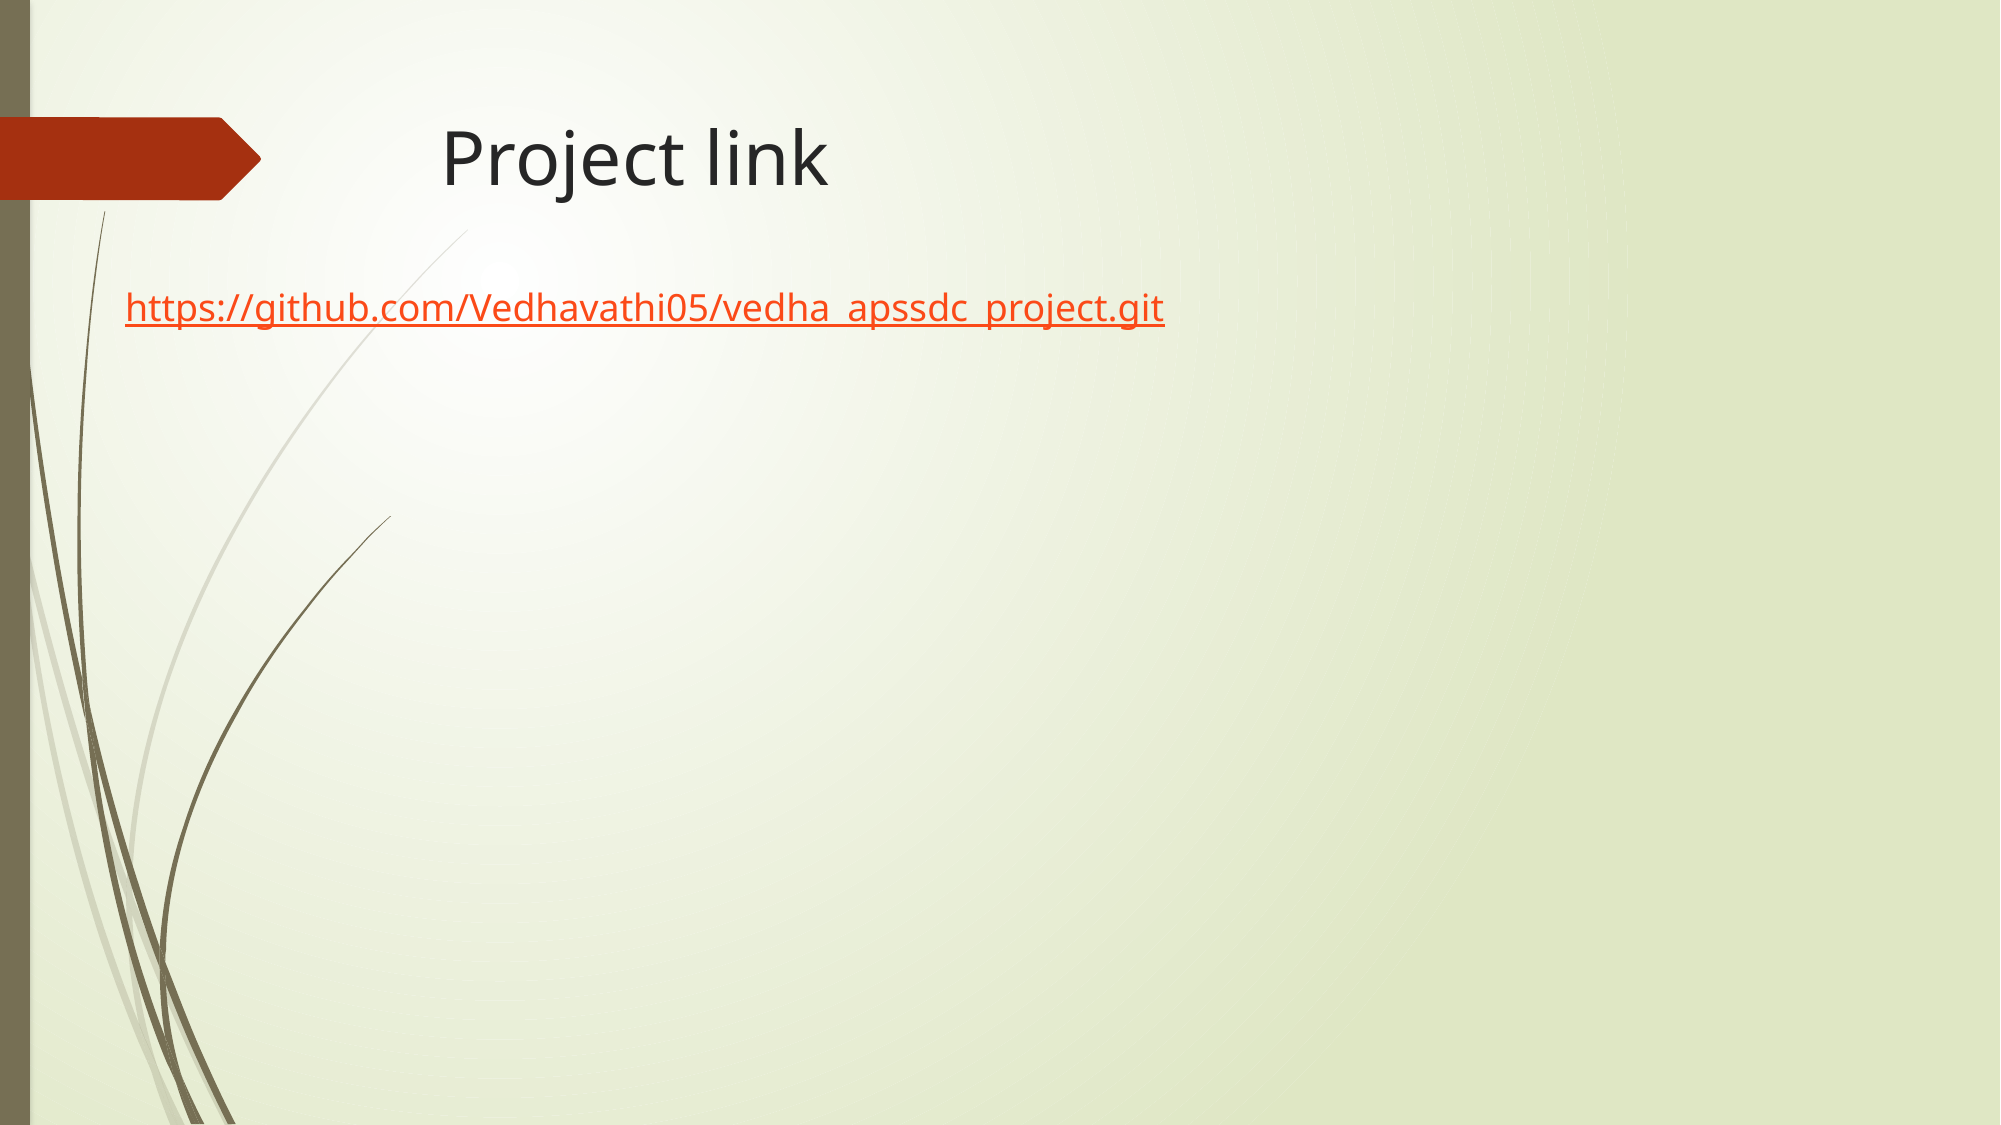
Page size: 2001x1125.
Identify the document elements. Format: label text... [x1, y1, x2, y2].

text_box https://github.com/Vedhavathi05/vedha_apssdc_project.git [124, 283, 1925, 335]
title Project link [425, 102, 1888, 283]
